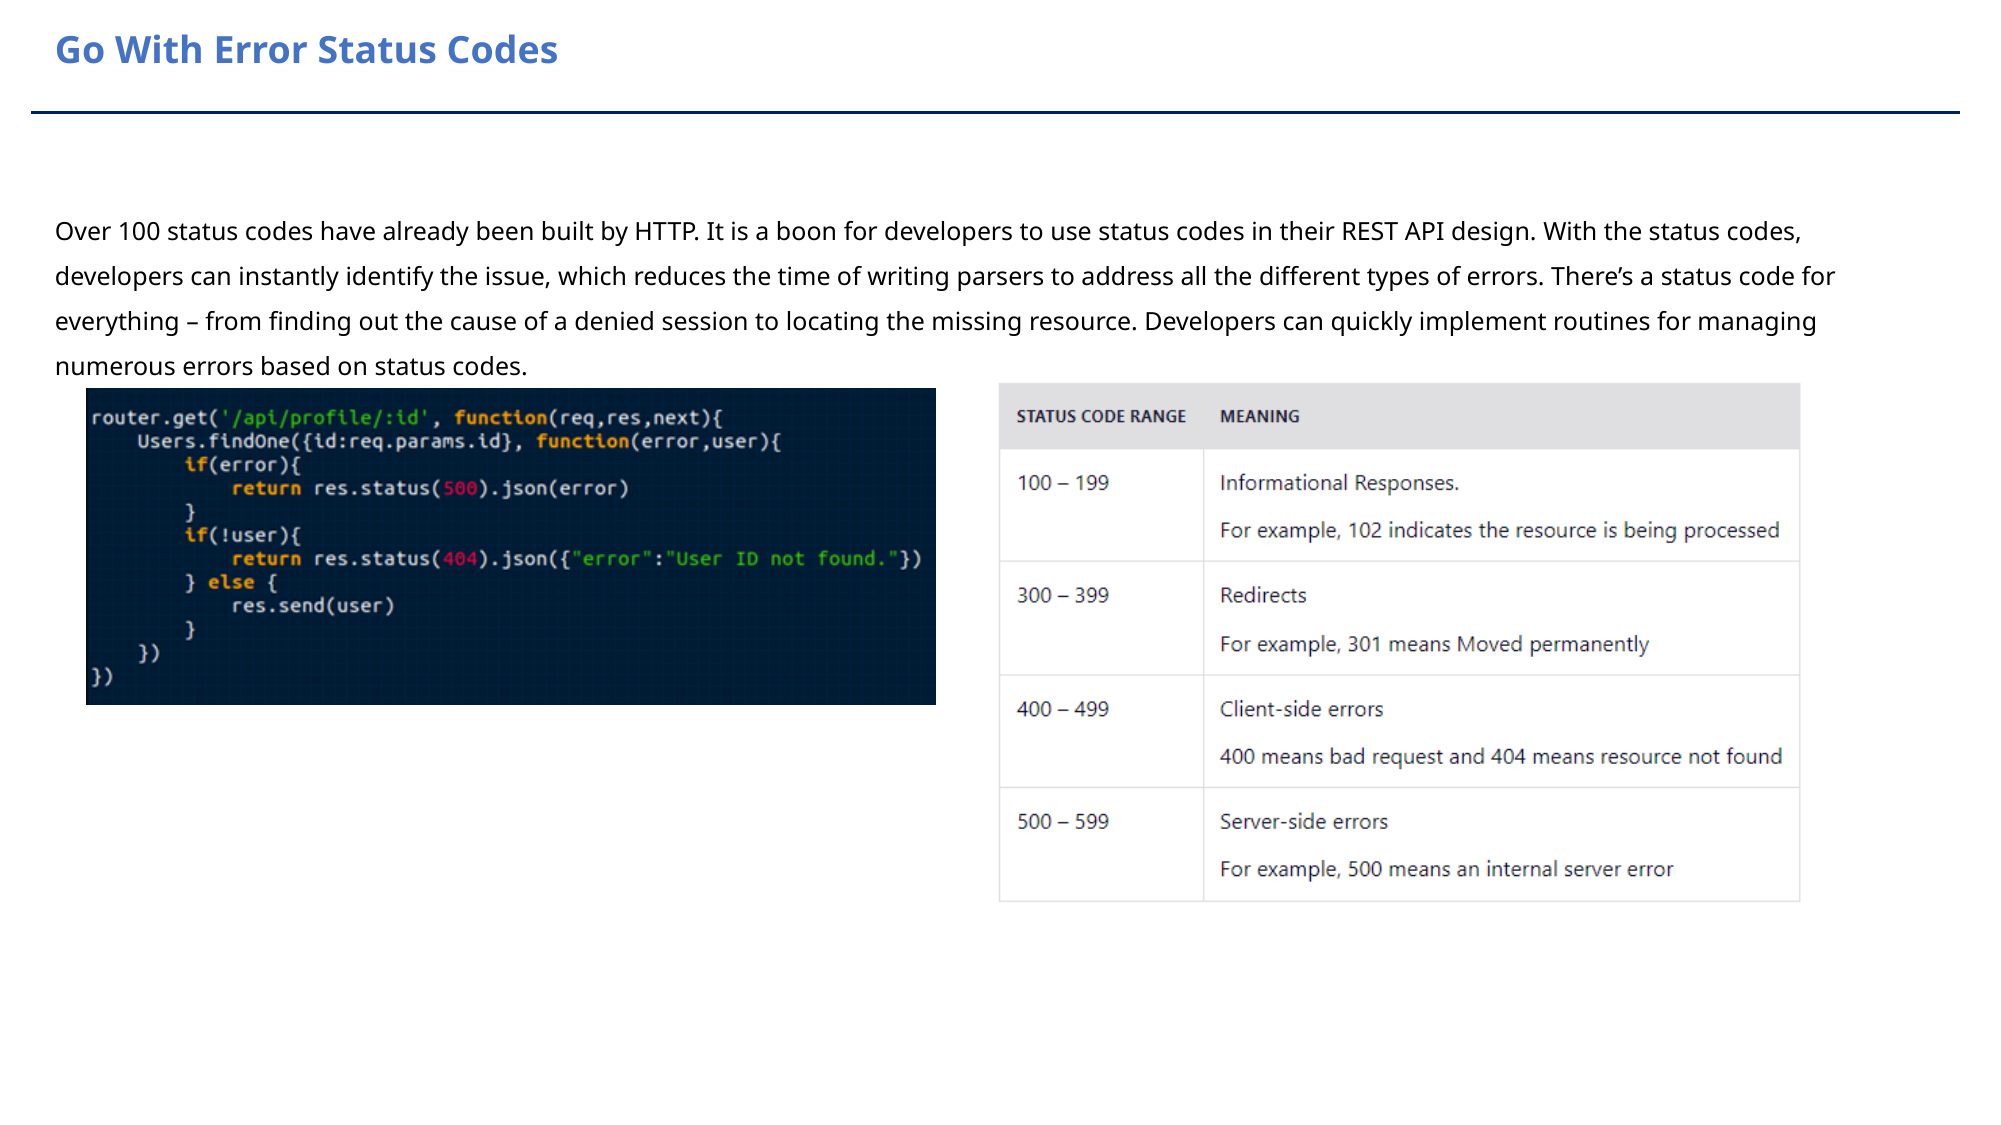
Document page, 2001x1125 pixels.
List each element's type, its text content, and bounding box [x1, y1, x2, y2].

picture [995, 375, 1806, 913]
text_box Go With Error Status Codes [40, 19, 1011, 79]
picture [86, 388, 936, 705]
text_box Over 100 status codes have already been built by HTTP. It is a boon for developers to use status codes in their REST API design. With the status codes, developers can instantly identify the issue, which reduces the time of writing parsers to address all the different types of errors. There’s a status code for everything – from finding out the cause of a denied session to locating the missing resource. Developers can quickly implement routines for managing numerous errors based on status codes. [40, 193, 1914, 433]
